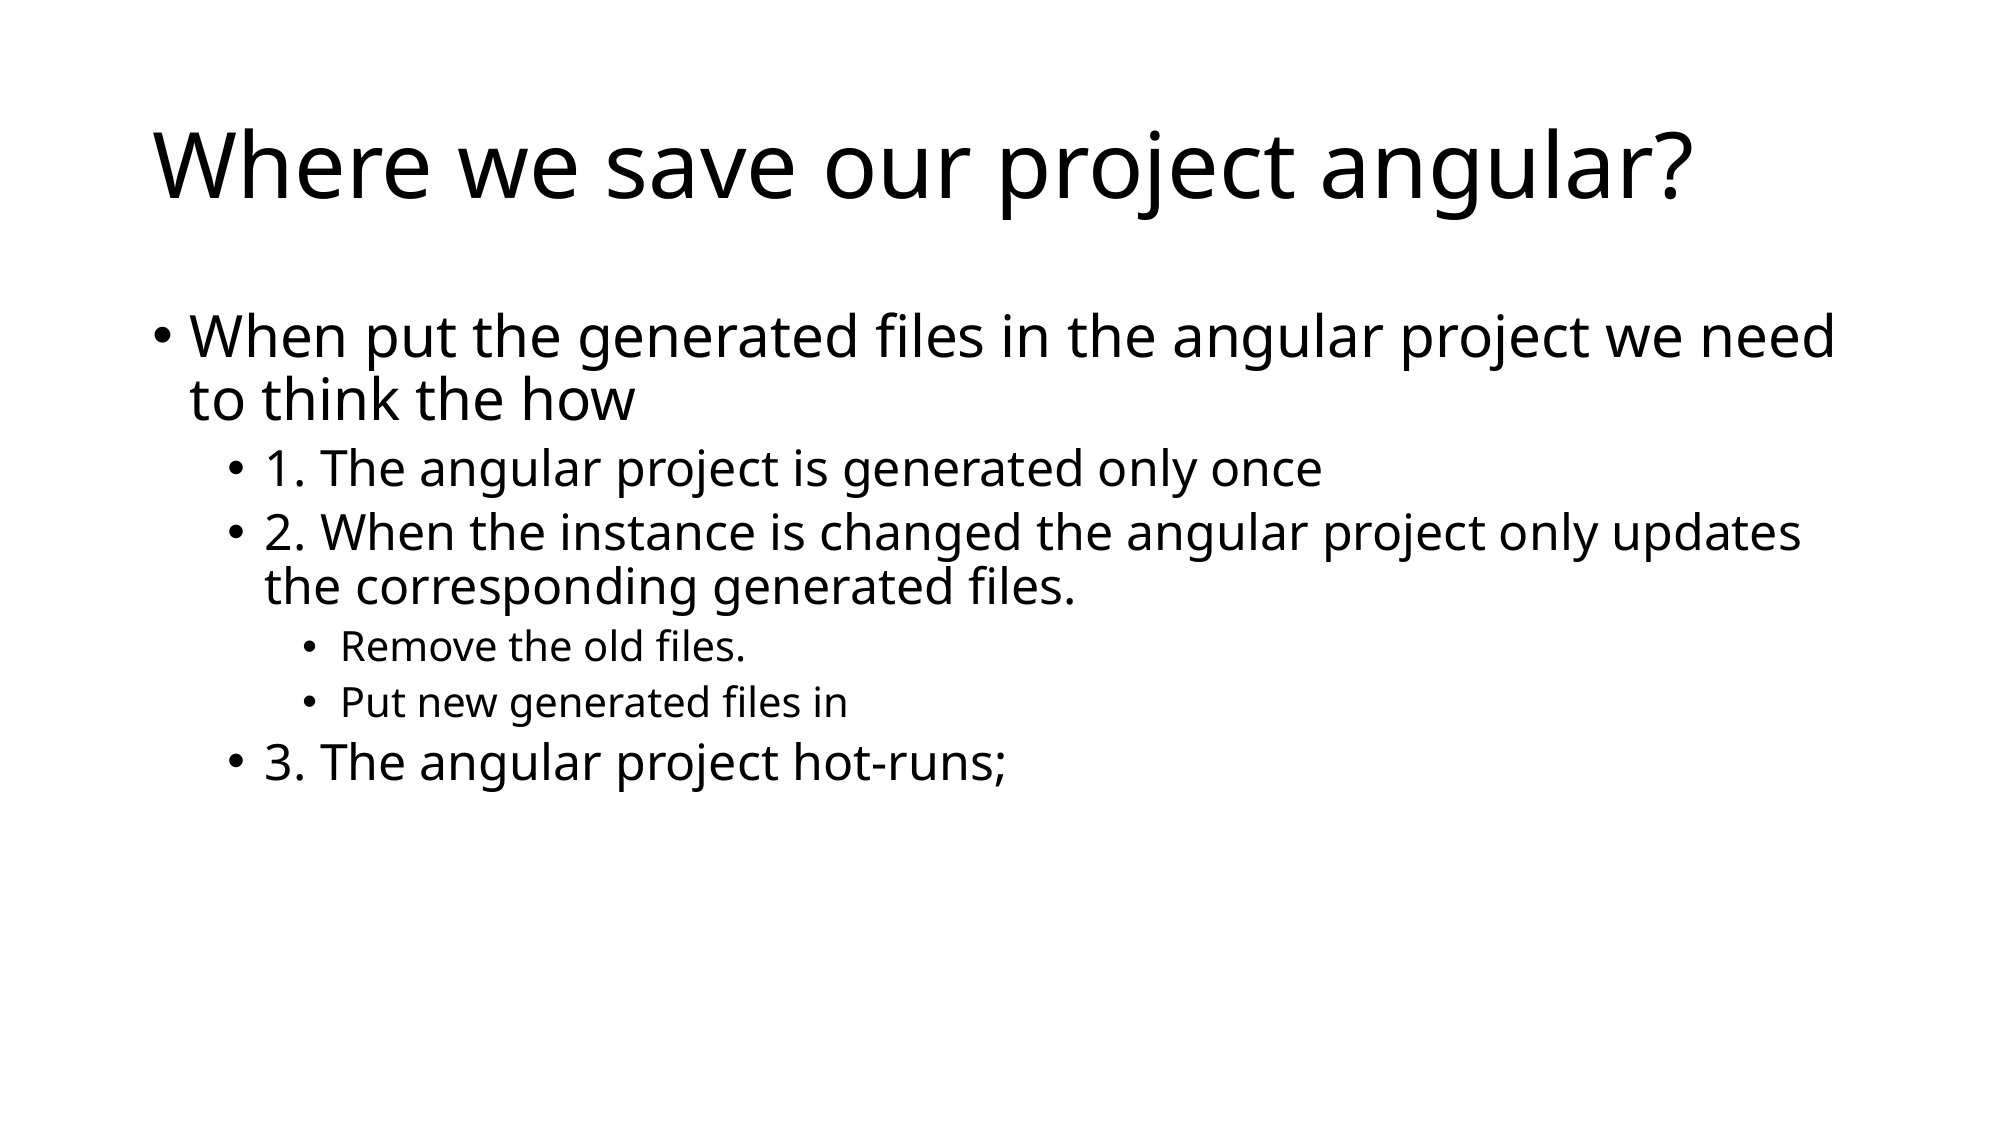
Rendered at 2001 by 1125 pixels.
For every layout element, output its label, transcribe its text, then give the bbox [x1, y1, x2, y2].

list When put the generated files in the angular project we need to think the how 1. The angular project is generated only once 2. When the instance is changed the angular project only updates the corresponding generated files. Remove the old files. Put new generated files in 3. The angular project hot-runs; [137, 299, 1863, 1014]
title Where we save our project angular? [137, 59, 1863, 278]
